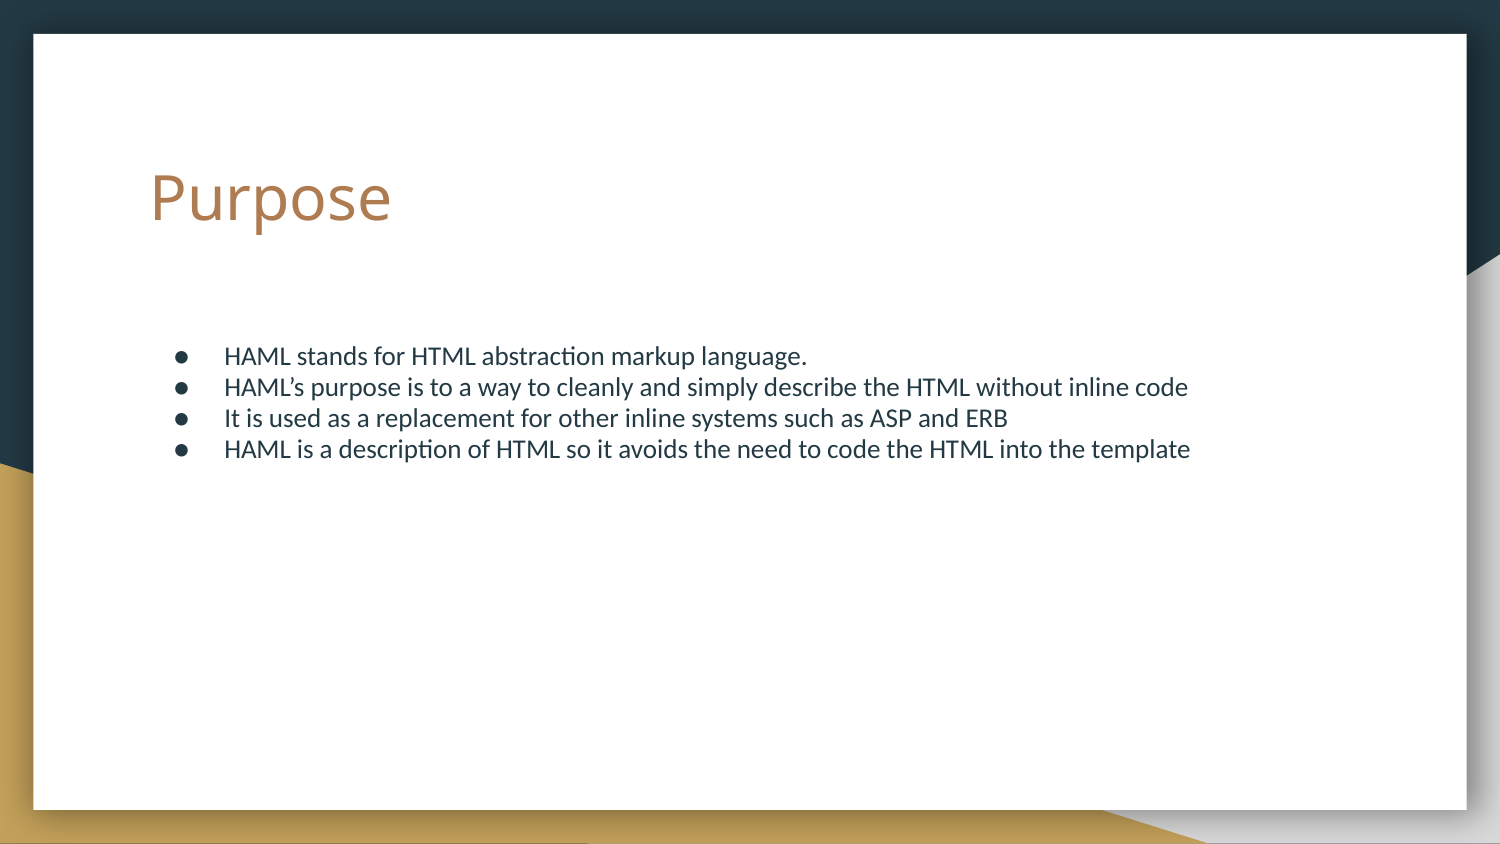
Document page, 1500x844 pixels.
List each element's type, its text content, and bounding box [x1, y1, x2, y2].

title Purpose [134, 138, 1366, 296]
list HAML stands for HTML abstraction markup language. HAML’s purpose is to a way to cleanly and simply describe the HTML without inline code It is used as a replacement for other inline systems such as ASP and ERB HAML is a description of HTML so it avoids the need to code the HTML into the template [134, 326, 1366, 729]
